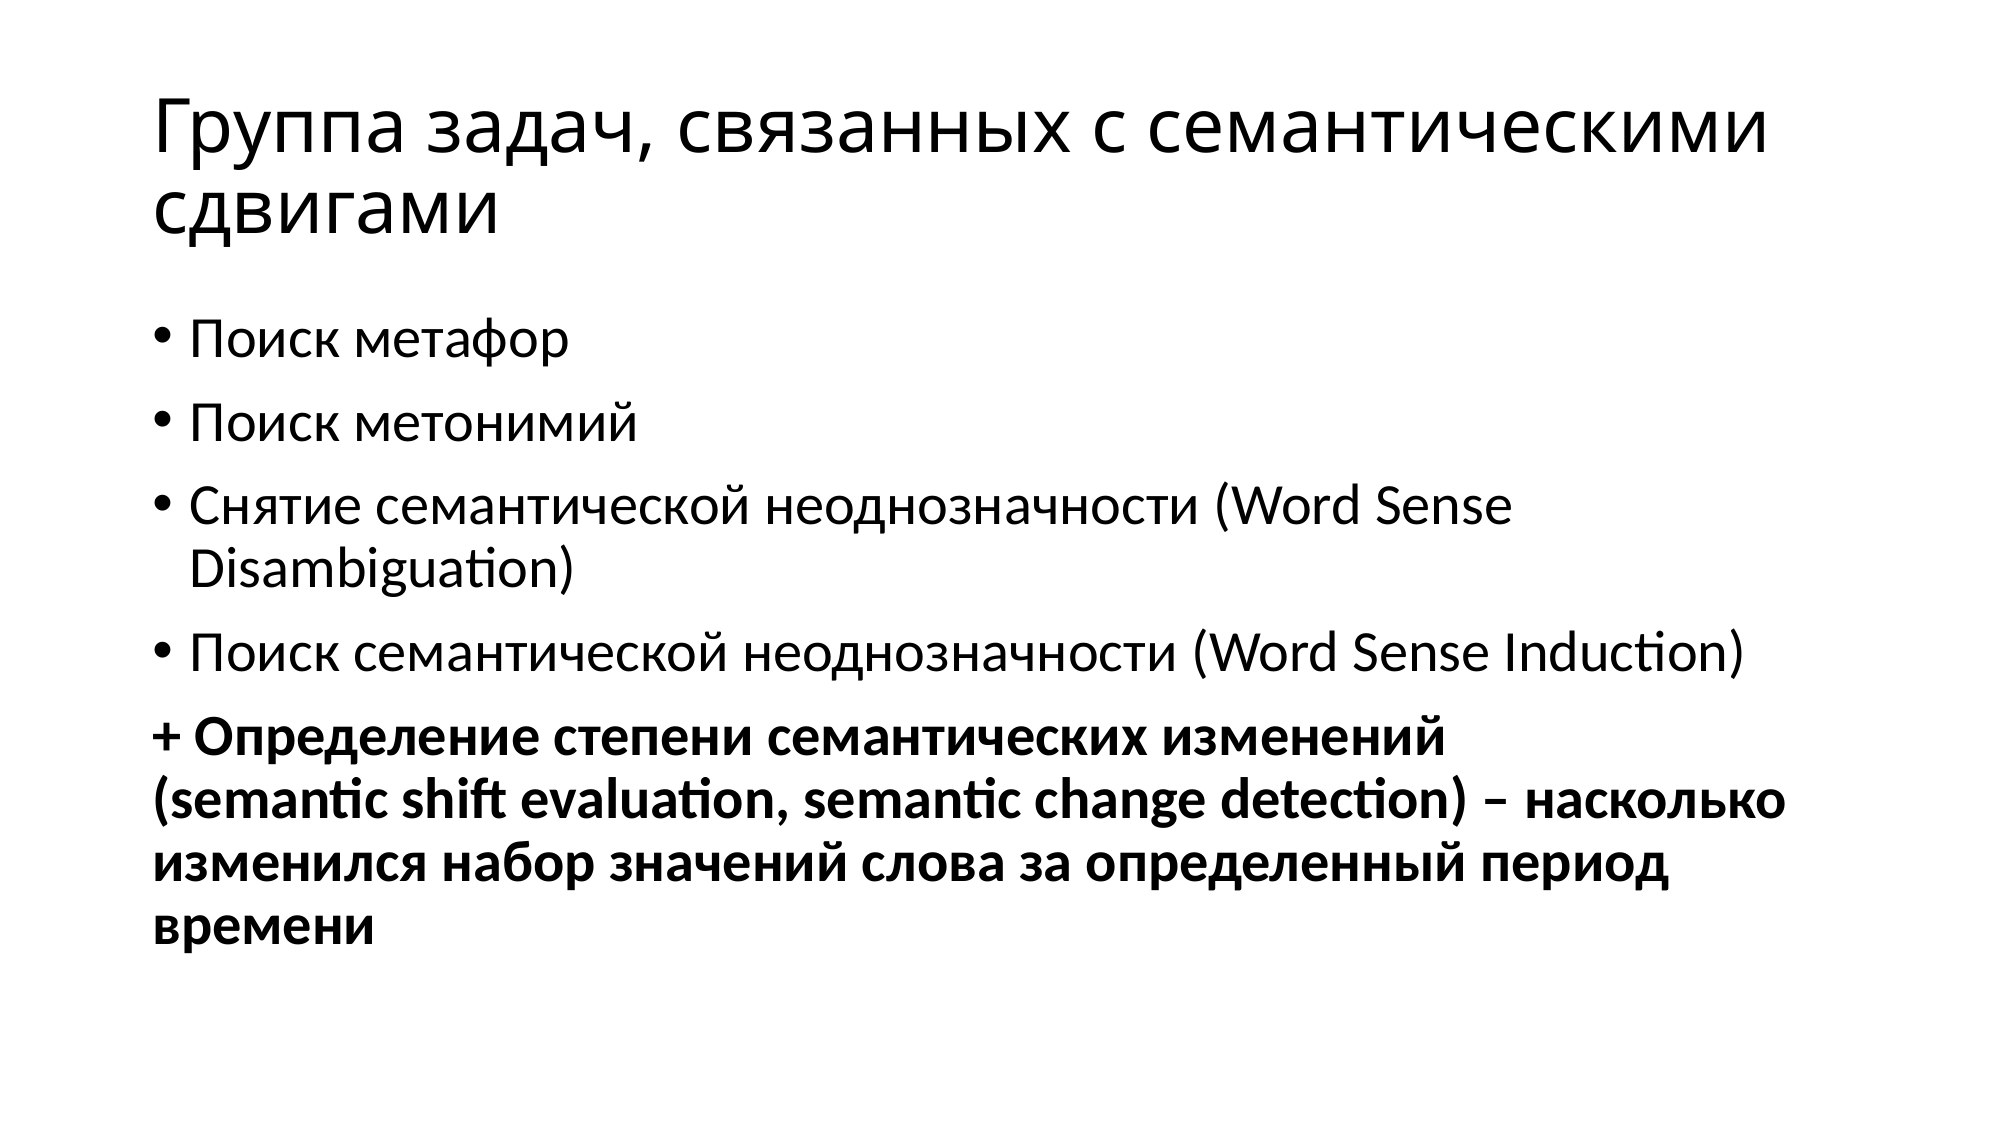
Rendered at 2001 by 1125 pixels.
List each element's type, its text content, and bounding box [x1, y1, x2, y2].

title Группа задач, связанных с семантическими сдвигами [137, 59, 1863, 278]
list Поиск метафор Поиск метонимий Снятие семантической неоднозначности (Word Sense Disambiguation) Поиск семантической неоднозначности (Word Sense Induction) + Определение степени семантических изменений (semantic shift evaluation, semantic change detection) – насколько изменился набор значений слова за определенный период времени [137, 299, 1863, 1014]
